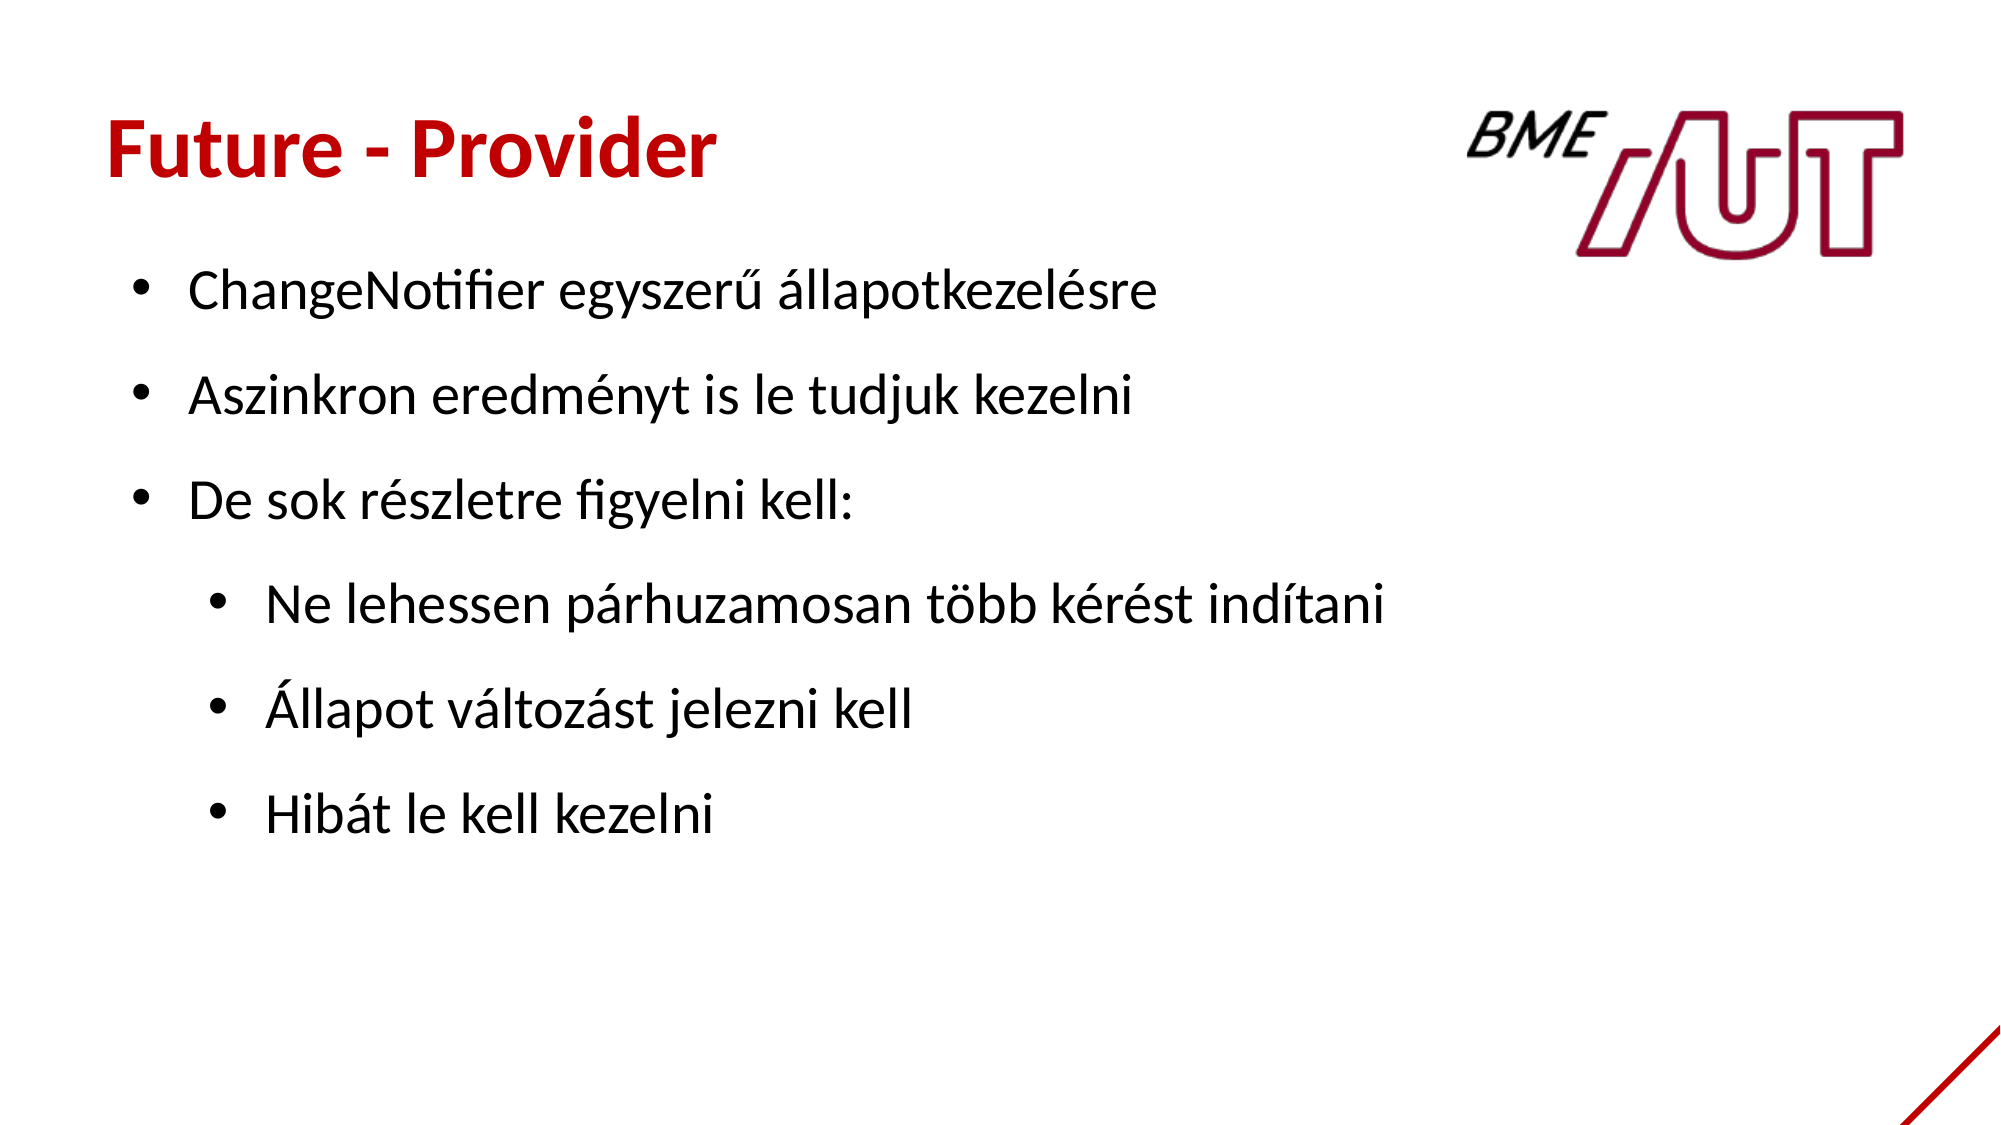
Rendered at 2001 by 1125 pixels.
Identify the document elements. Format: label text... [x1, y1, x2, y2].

list Future - Provider [91, 94, 1083, 182]
text_box ChangeNotifier egyszerű állapotkezelésre Aszinkron eredményt is le tudjuk kezelni De sok részletre figyelni kell: Ne lehessen párhuzamosan több kérést indítani Állapot változást jelezni kell Hibát le kell kezelni [116, 209, 1464, 1054]
picture [1466, 0, 1905, 406]
